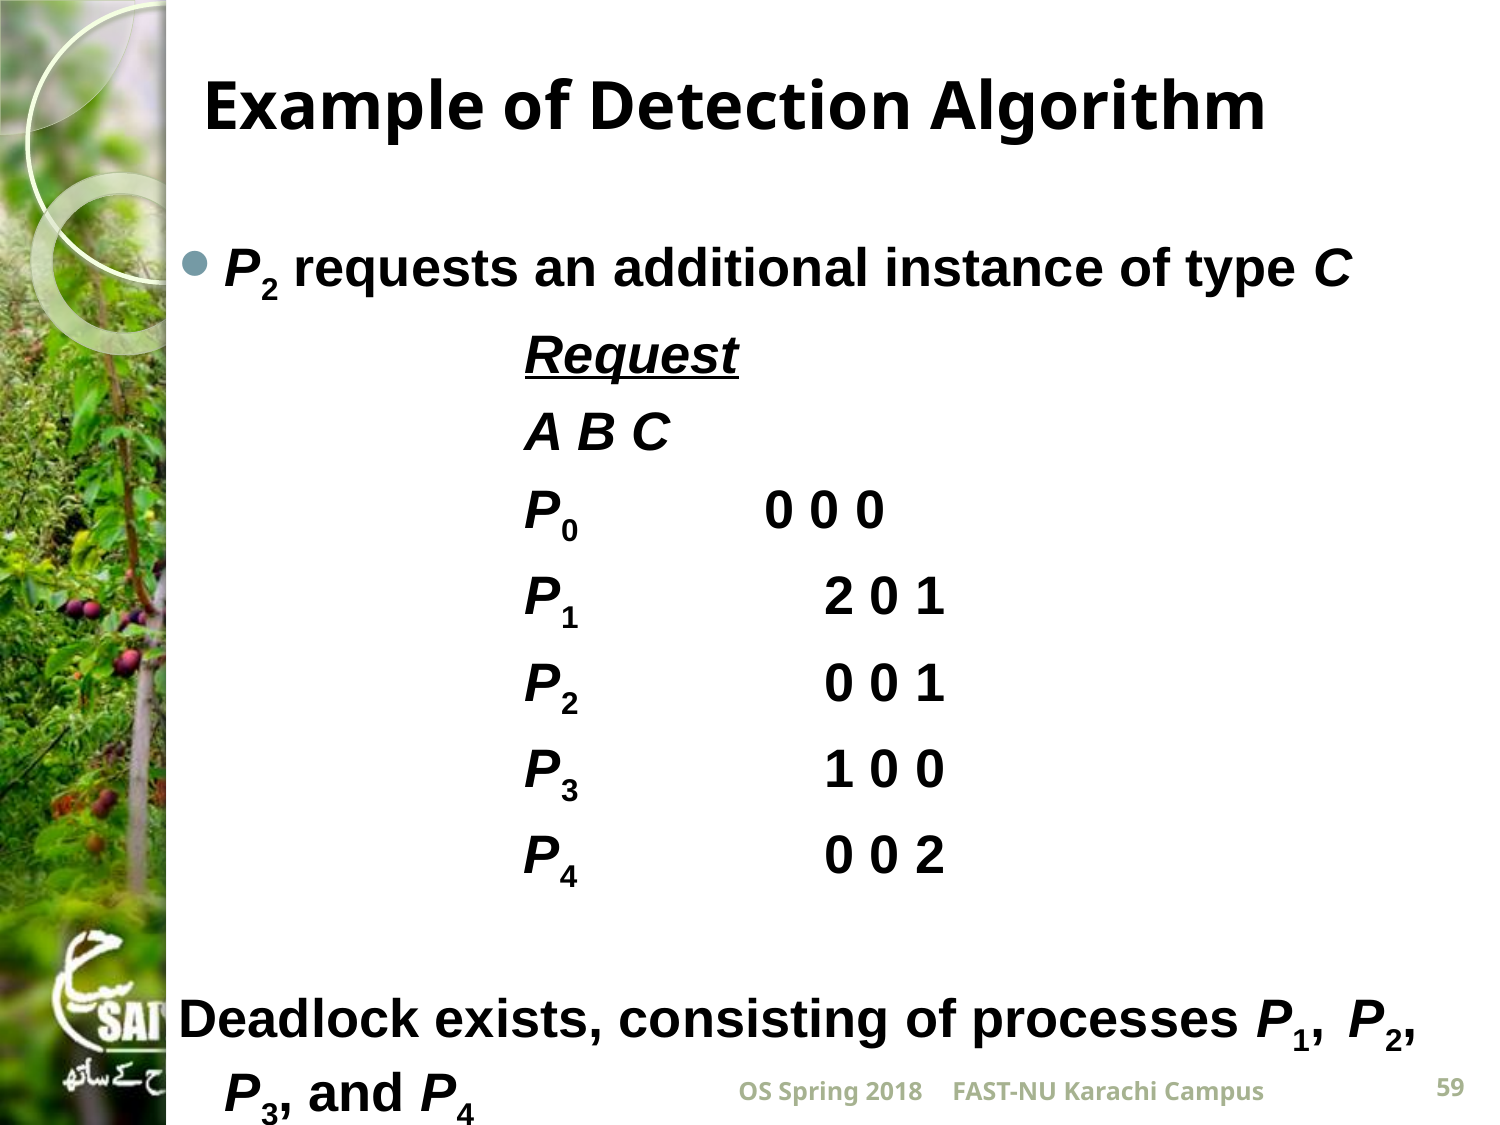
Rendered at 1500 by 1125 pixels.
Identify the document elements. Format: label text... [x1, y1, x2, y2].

picture [0, 134, 166, 1125]
picture [32, 13, 160, 207]
slide_number OS Spring 2018 [587, 1051, 937, 1113]
picture [136, 0, 166, 4]
list P2 requests an additional instance of type C Request A B C P0 0 0 0 P1 2 0 1 P2 0 0 1 P3 1 0 0 P4 0 0 2 Deadlock exists, consisting of processes P1, P2, P3, and P4 [149, 224, 1500, 1051]
title Example of Detection Algorithm [187, 0, 1500, 150]
picture [62, 195, 160, 279]
footer FAST-NU Karachi Campus [937, 1051, 1413, 1113]
picture [53, 241, 149, 332]
slide_number 59 [1413, 1051, 1488, 1113]
